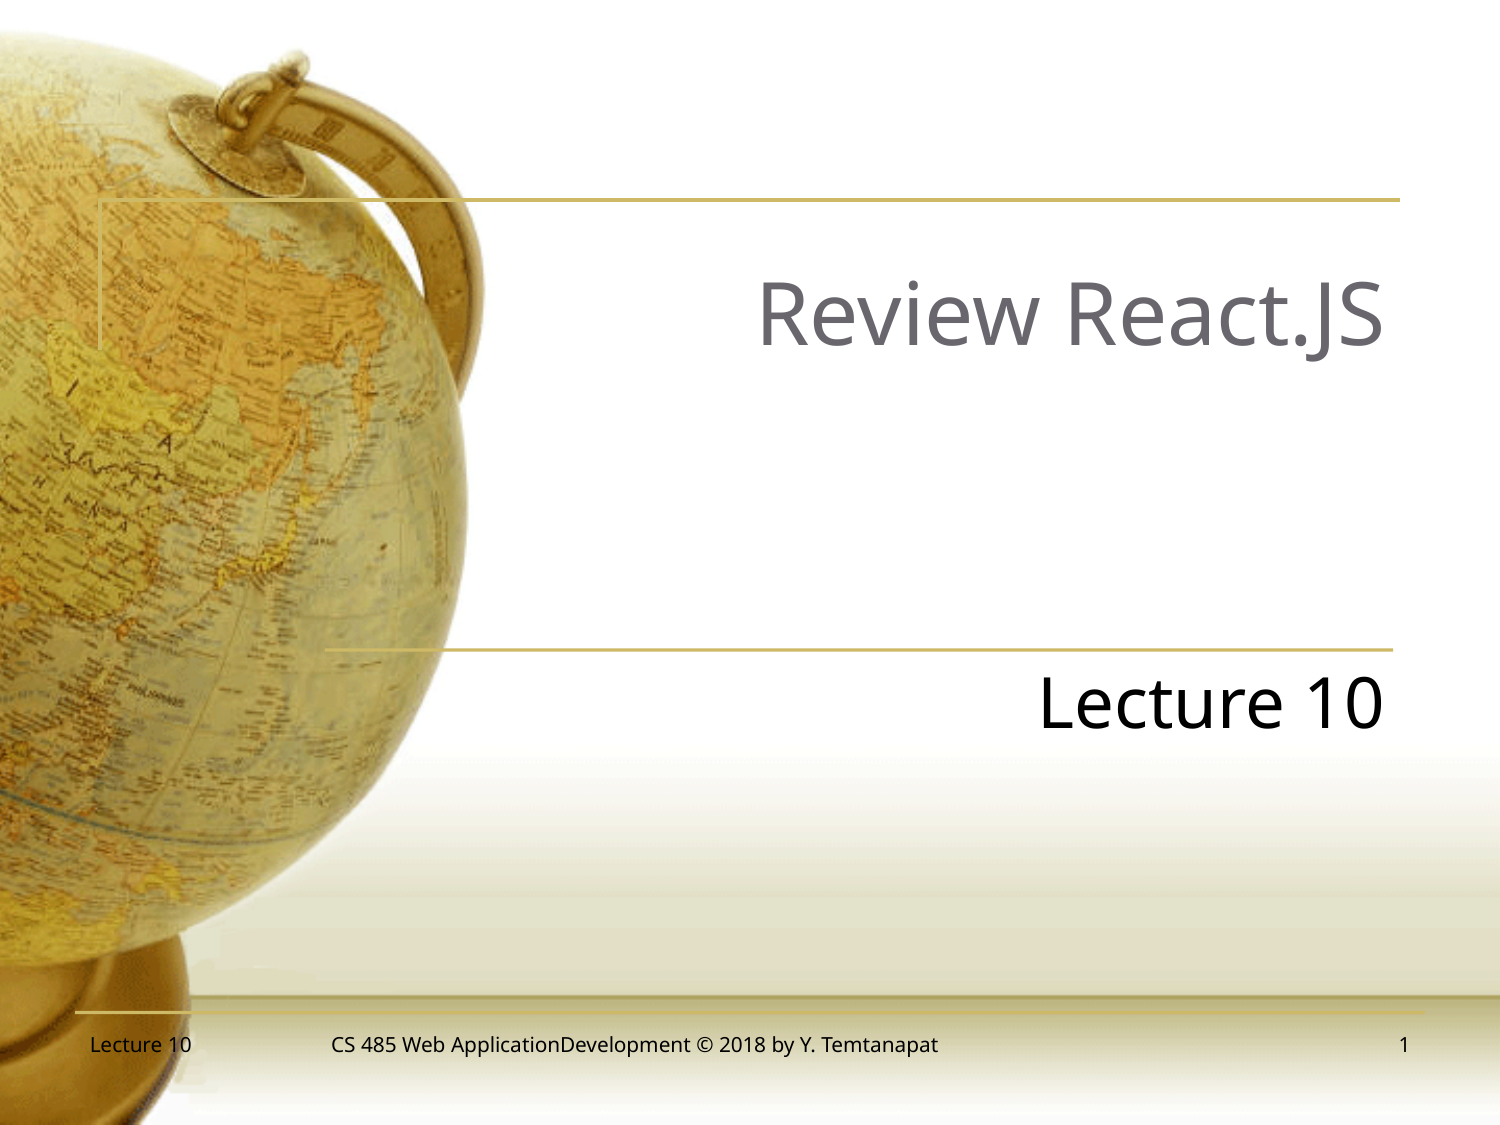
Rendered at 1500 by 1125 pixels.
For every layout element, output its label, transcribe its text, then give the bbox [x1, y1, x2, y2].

title Review React.JS [149, 249, 1401, 538]
subtitle Lecture 10 [324, 649, 1401, 938]
footer CS 485 Web ApplicationDevelopment © 2018 by Y. Temtanapat [316, 1024, 1218, 1100]
slide_number Lecture 10 [75, 1024, 316, 1100]
picture [0, 0, 1500, 1125]
slide_number 1 [1218, 1024, 1425, 1100]
